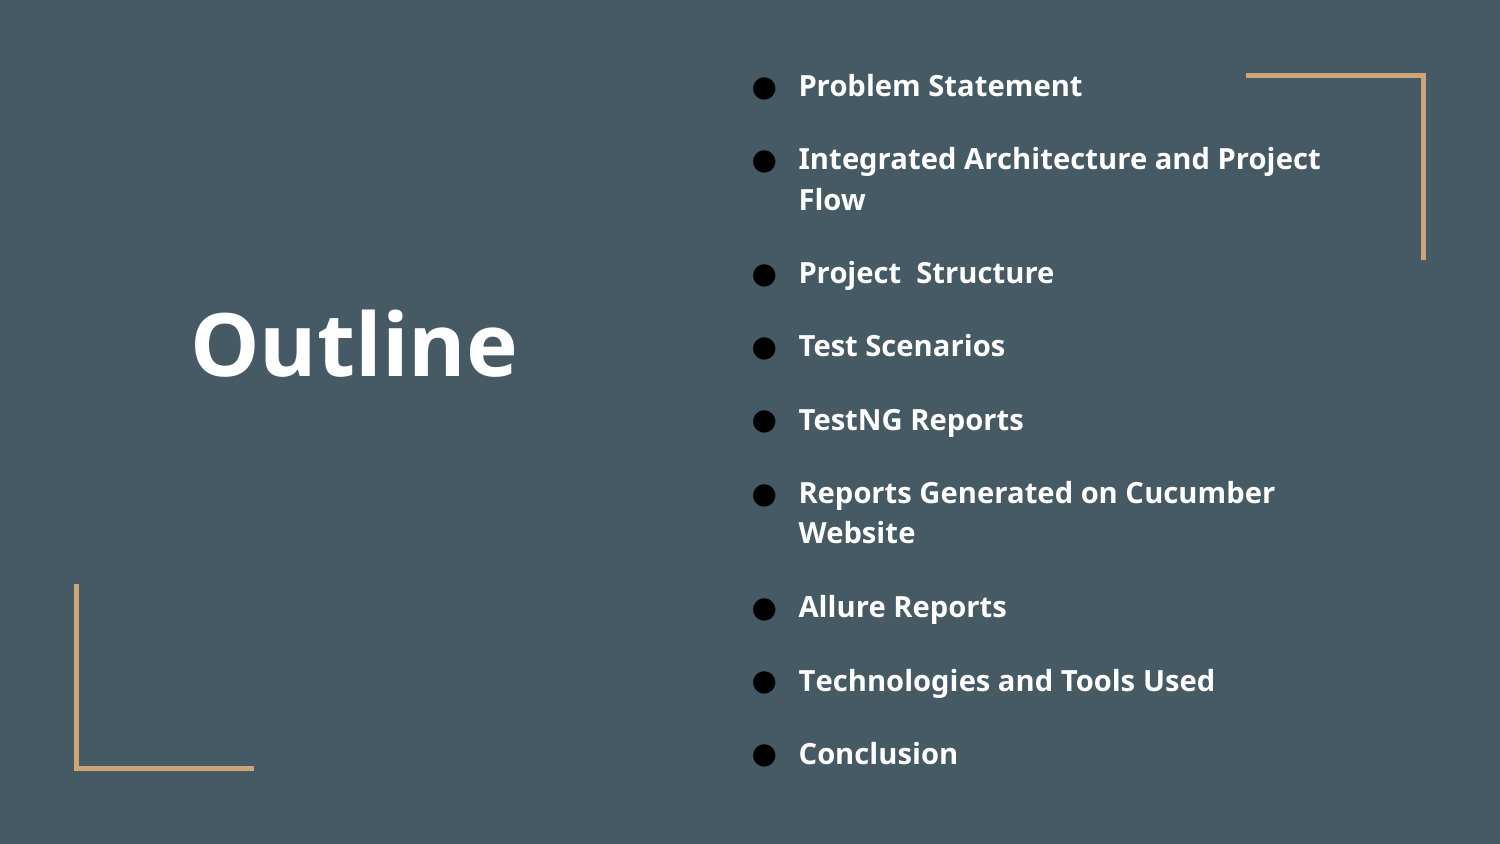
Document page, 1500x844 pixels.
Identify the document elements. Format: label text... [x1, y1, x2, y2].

title Outline [119, 216, 589, 466]
subtitle Problem Statement Integrated Architecture and Project Flow Project Structure Test Scenarios TestNG Reports Reports Generated on Cucumber Website Allure Reports Technologies and Tools Used Conclusion [736, 47, 1406, 832]
